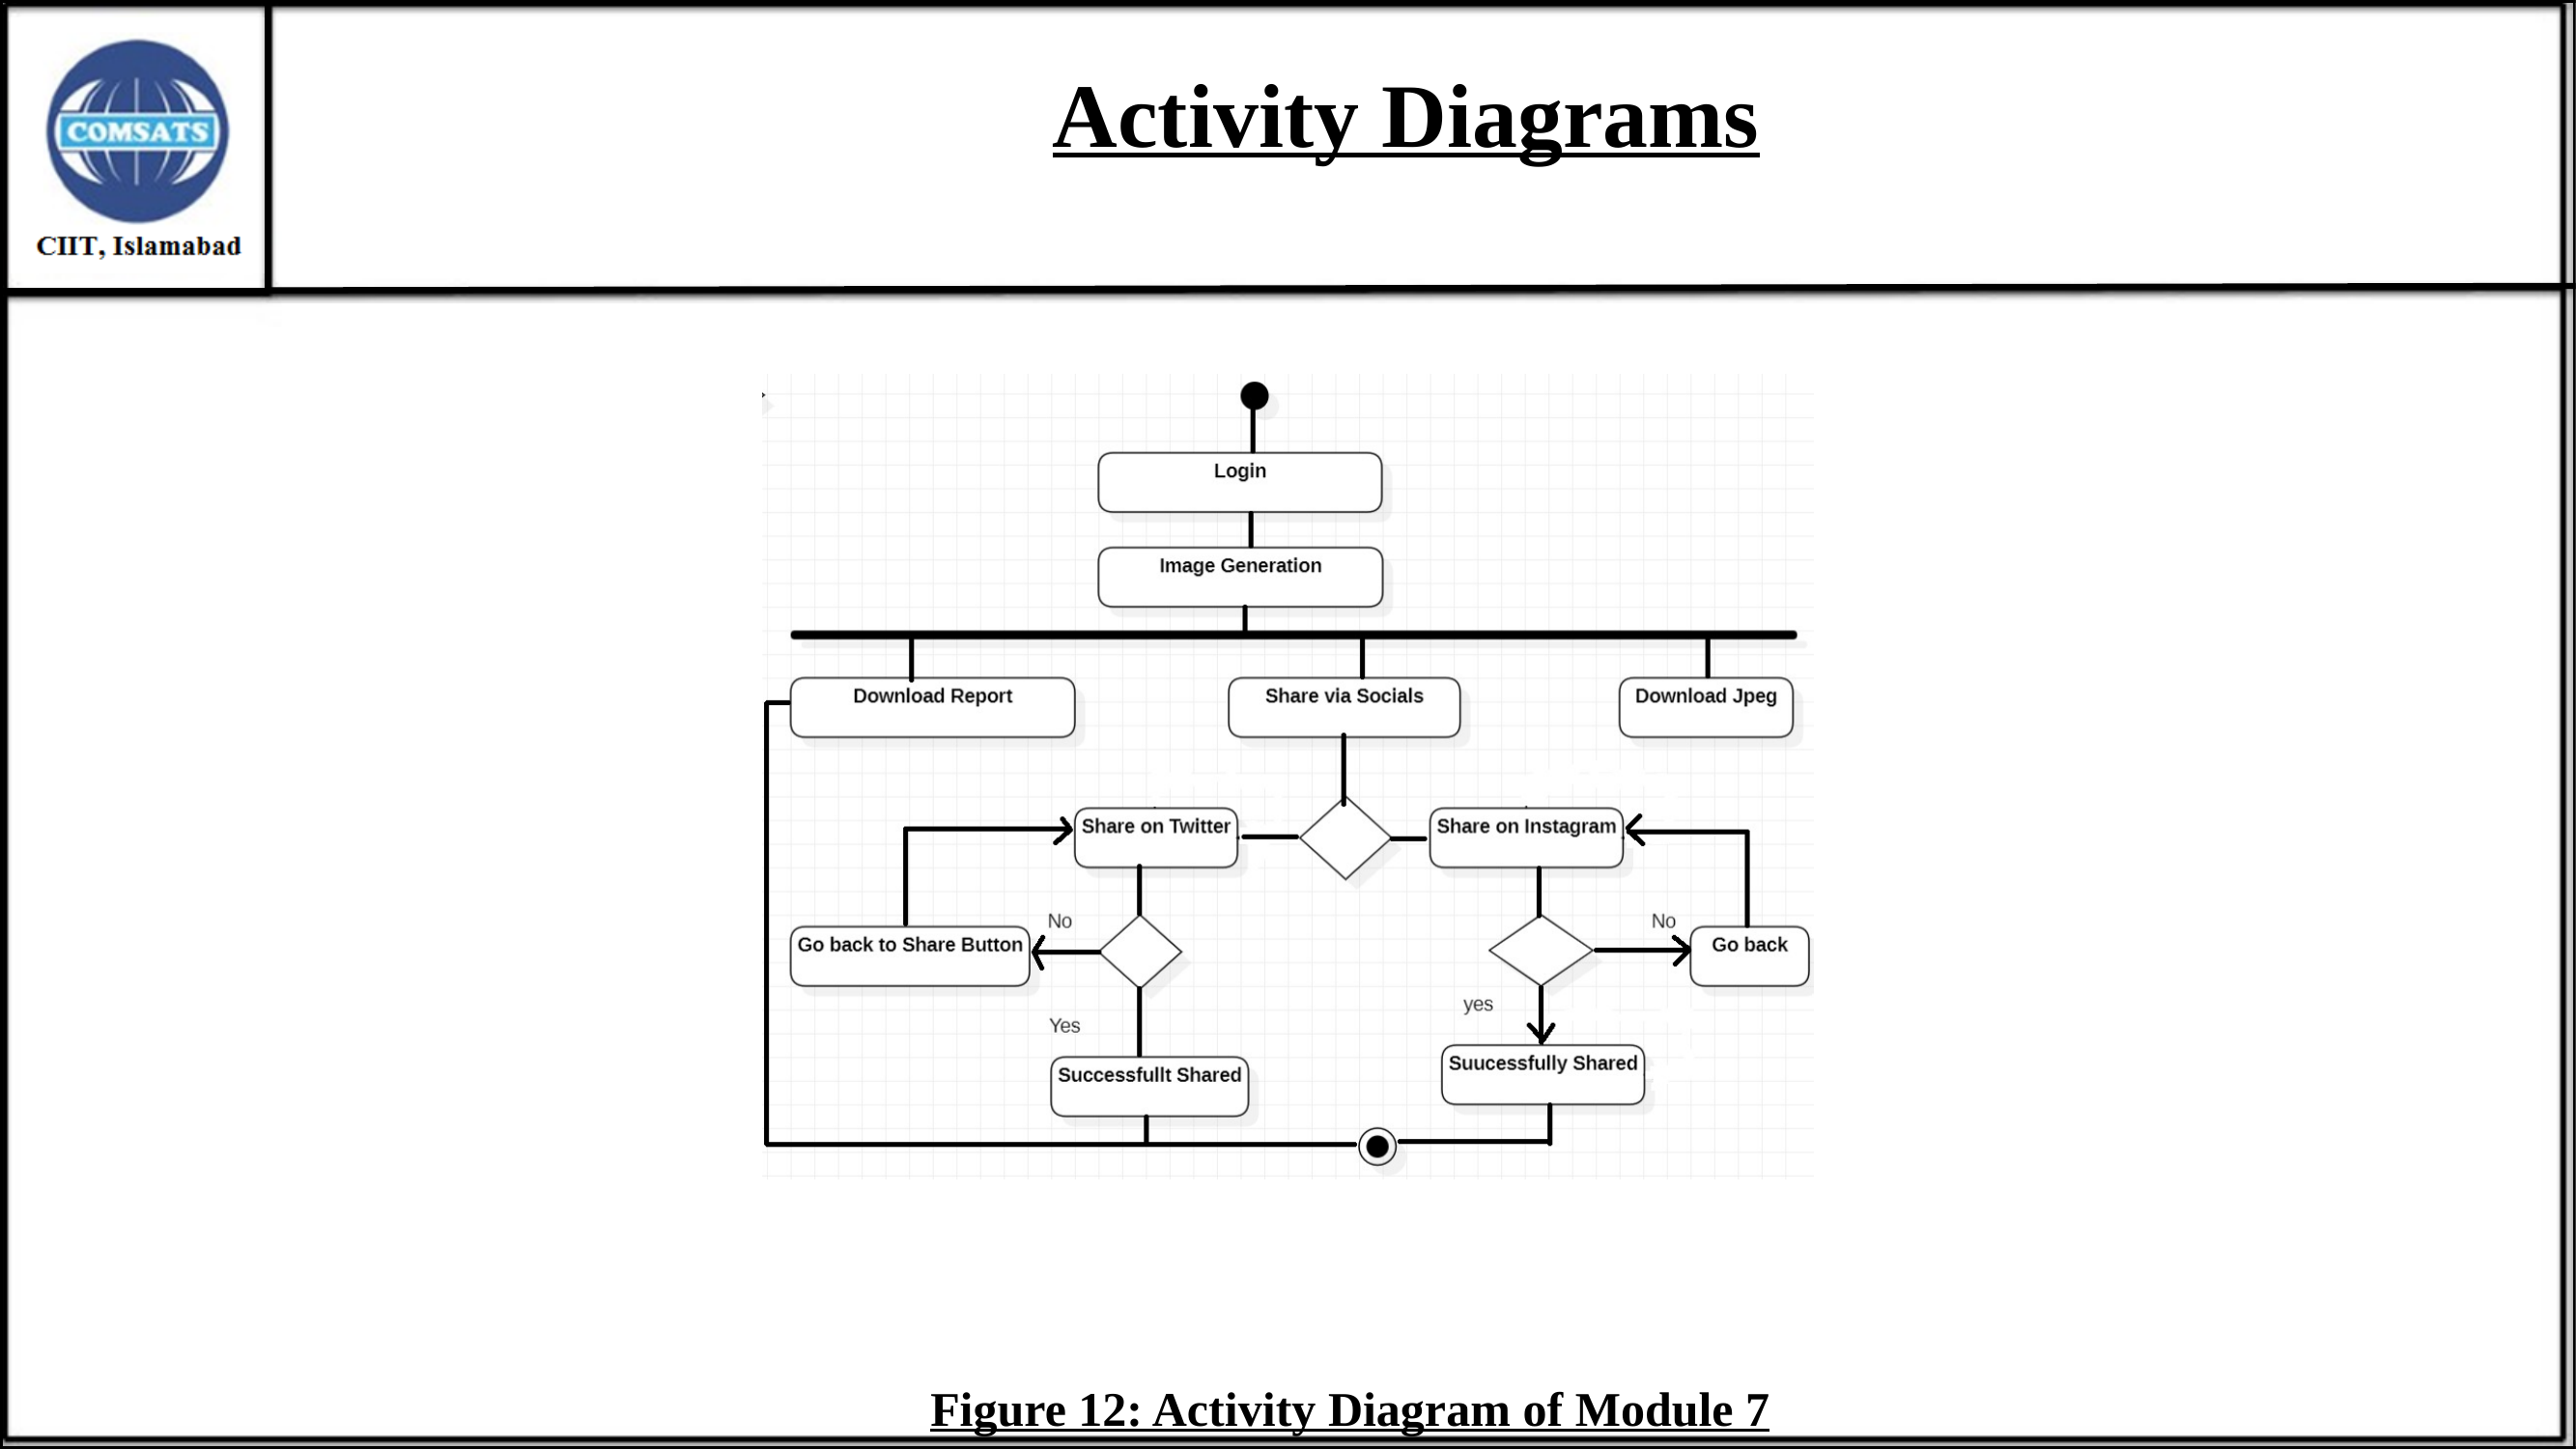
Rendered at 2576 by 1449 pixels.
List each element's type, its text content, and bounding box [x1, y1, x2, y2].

picture [3, 290, 2573, 1446]
title Activity Diagrams [425, 48, 2387, 230]
picture [270, 3, 2573, 287]
text_box [56, 337, 2520, 1304]
text_box Figure 12: Activity Diagram of Module 7 [782, 1370, 1918, 1443]
picture [3, 3, 265, 288]
